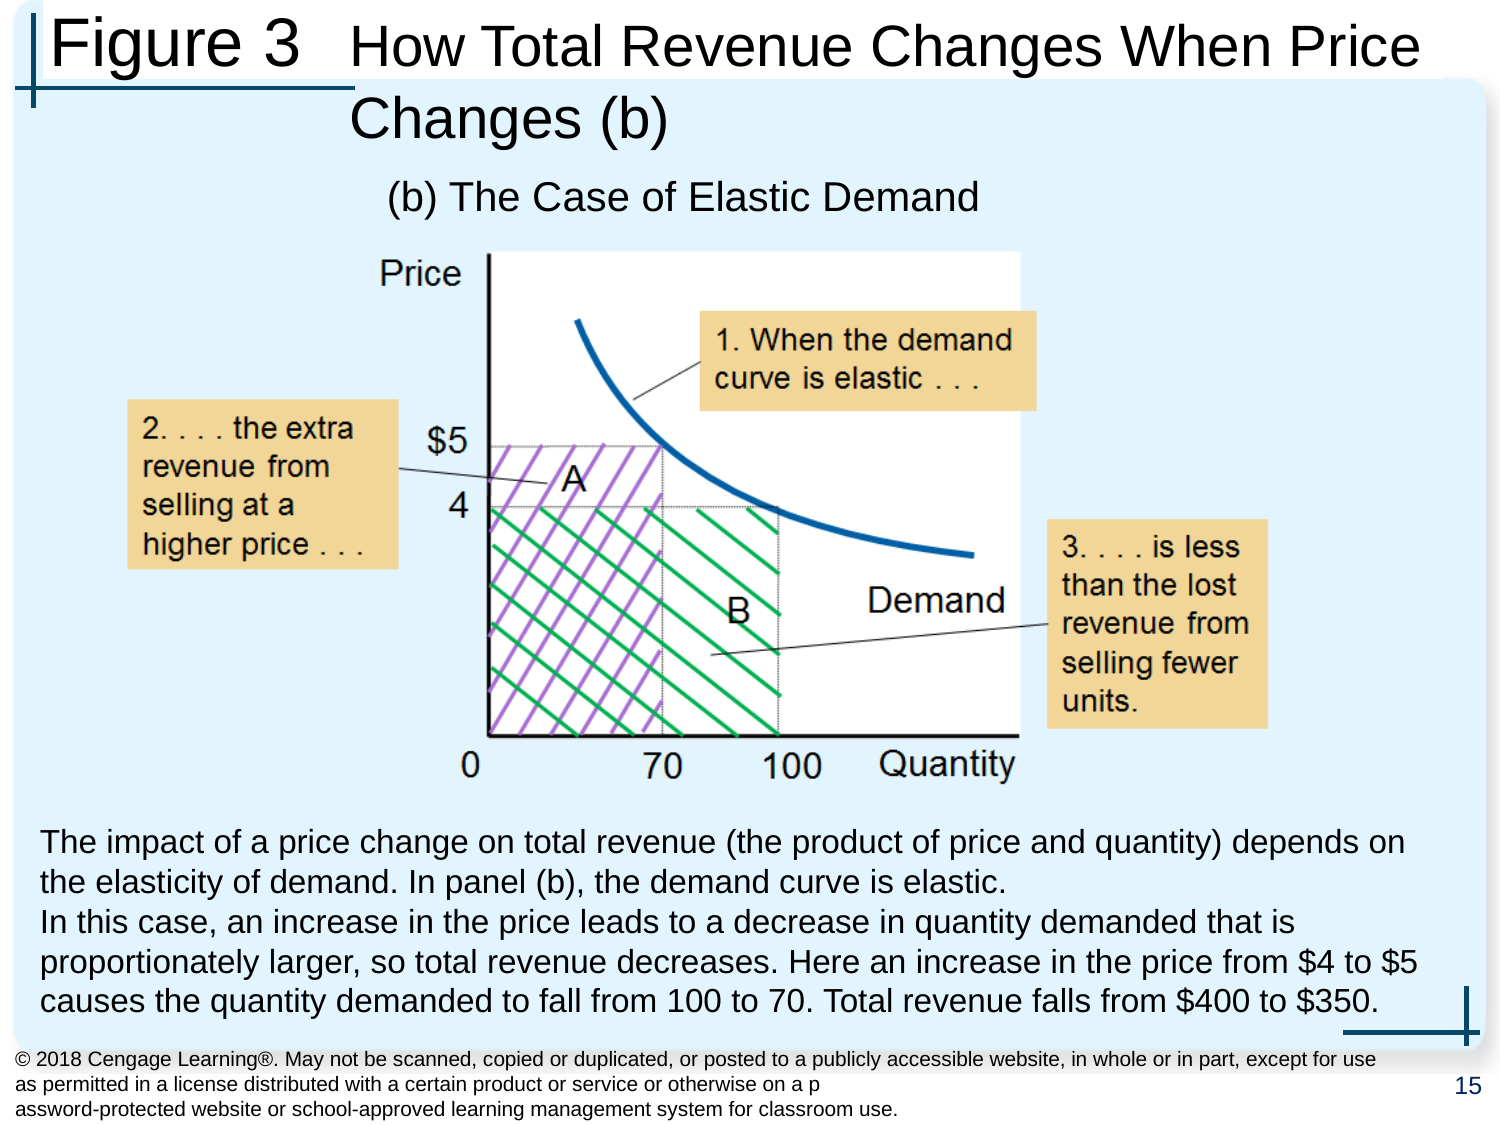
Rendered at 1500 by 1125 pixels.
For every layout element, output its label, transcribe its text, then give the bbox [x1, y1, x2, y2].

footer © 2018 Cengage Learning®. May not be scanned, copied or duplicated, or posted to a publicly accessible website, in whole or in part, except for use as permitted in a license distributed with a certain product or service or otherwise on a p assword-protected website or school-approved learning management system for classroom use. [0, 1040, 1414, 1125]
picture [0, 0, 1500, 1074]
list The impact of a price change on total revenue (the product of price and quantity) depends on the elasticity of demand. In panel (b), the demand curve is elastic. In this case, an increase in the price leads to a decrease in quantity demanded that is proportionately larger, so total revenue decreases. Here an increase in the price from $4 to $5 causes the quantity demanded to fall from 100 to 70. Total revenue falls from $400 to $350. [24, 812, 1475, 1032]
slide_number 15 [1436, 1060, 1500, 1125]
text_box (b) The Case of Elastic Demand [372, 162, 1108, 228]
title Figure 3 How Total Revenue Changes When Price Changes (b) [34, 0, 1474, 150]
